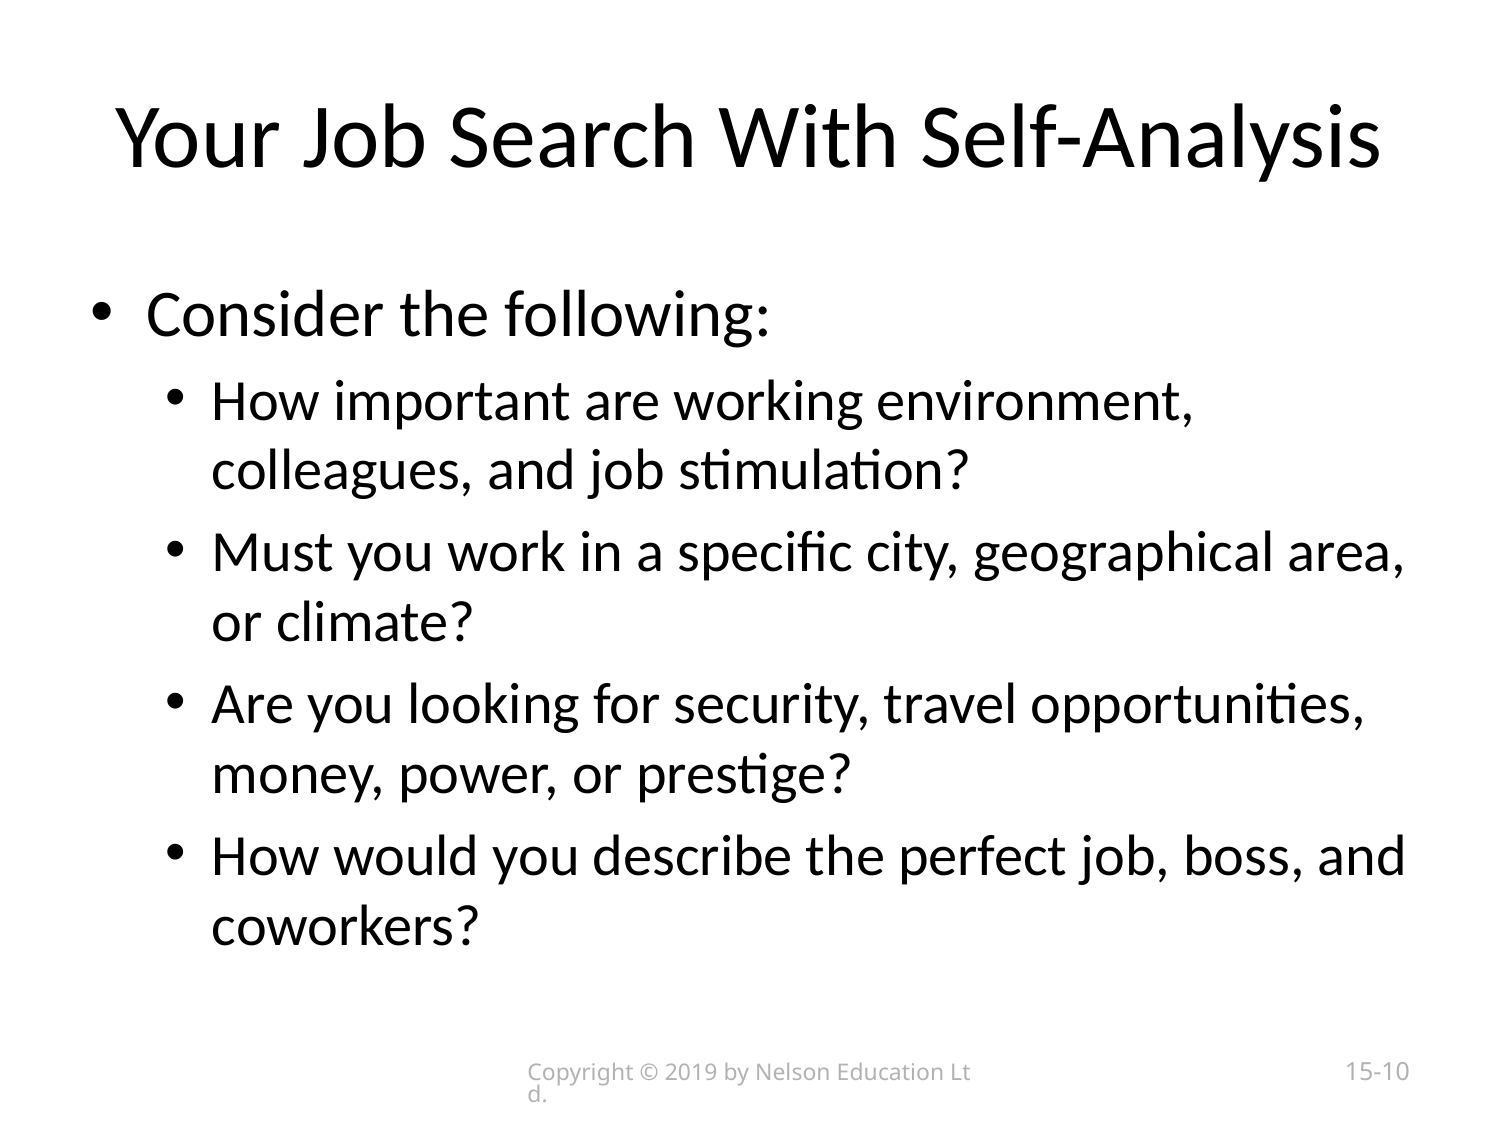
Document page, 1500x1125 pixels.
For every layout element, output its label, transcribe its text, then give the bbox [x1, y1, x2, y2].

list Consider the following: How important are working environment, colleagues, and job stimulation? Must you work in a specific city, geographical area, or climate? Are you looking for security, travel opportunities, money, power, or prestige? How would you describe the perfect job, boss, and coworkers? [75, 262, 1425, 1005]
footer Copyright © 2019 by Nelson Education Ltd. [512, 1042, 988, 1103]
slide_number 15-10 [1074, 1042, 1425, 1103]
title Your Job Search With Self-Analysis [75, 37, 1425, 225]
